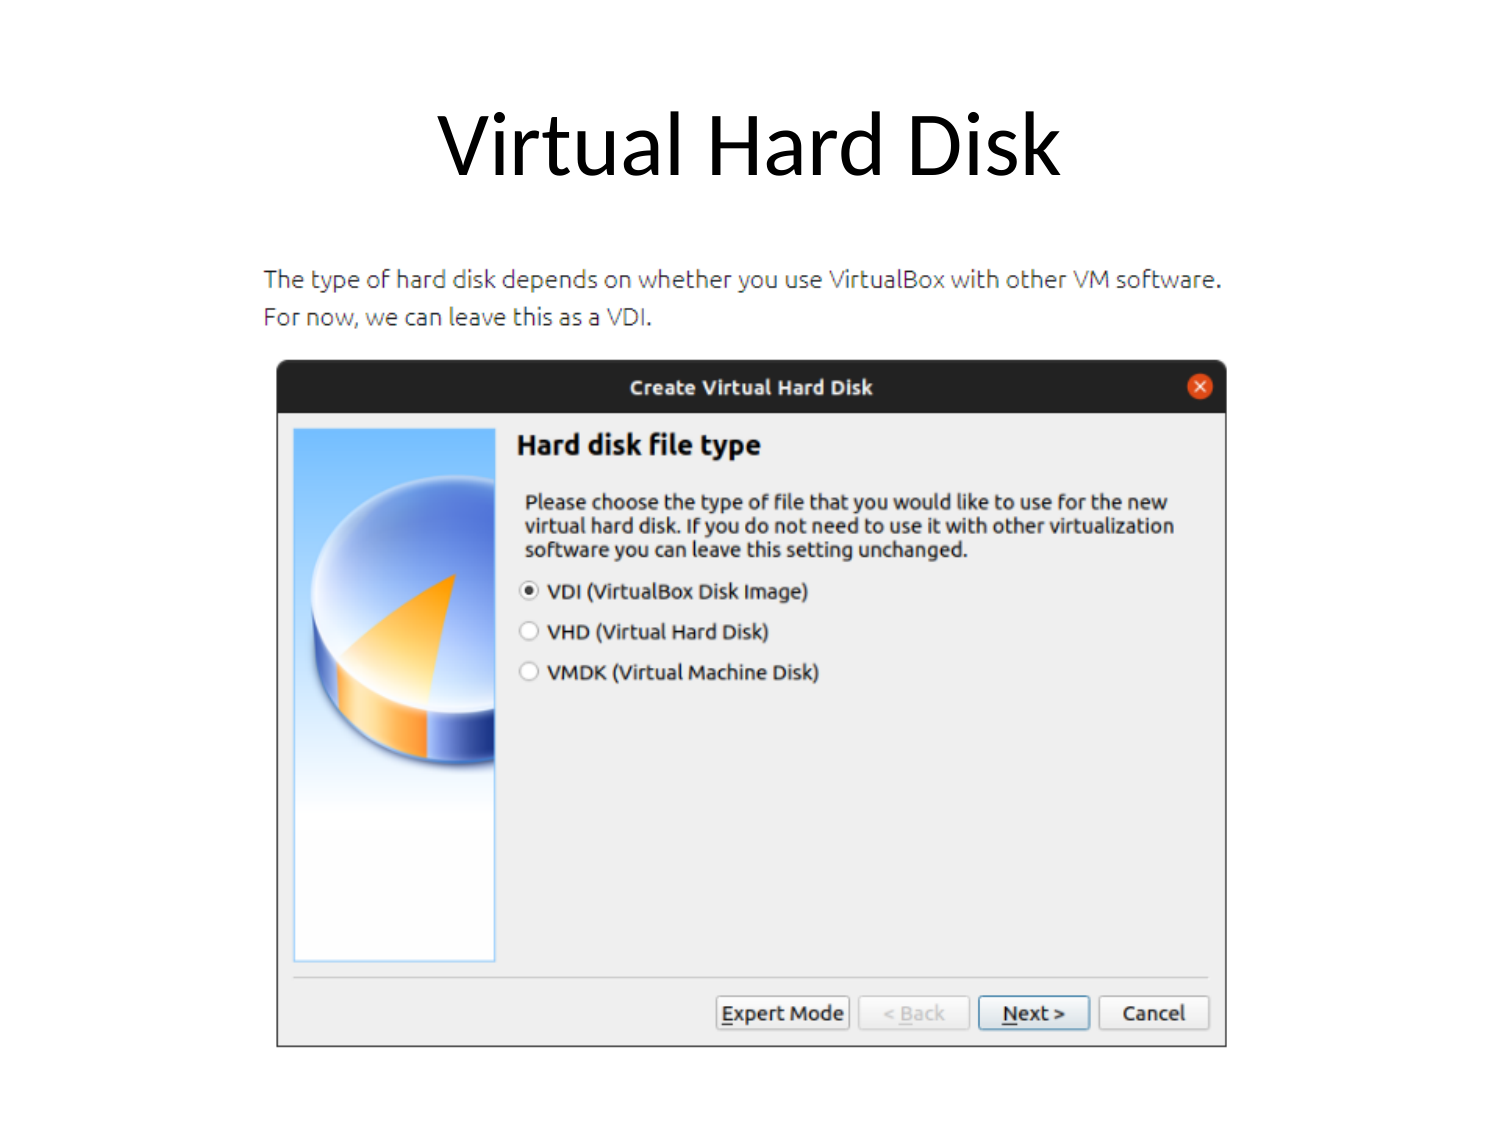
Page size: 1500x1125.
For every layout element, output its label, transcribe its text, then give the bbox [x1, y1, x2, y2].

picture [246, 249, 1252, 1063]
title Virtual Hard Disk [75, 45, 1425, 233]
